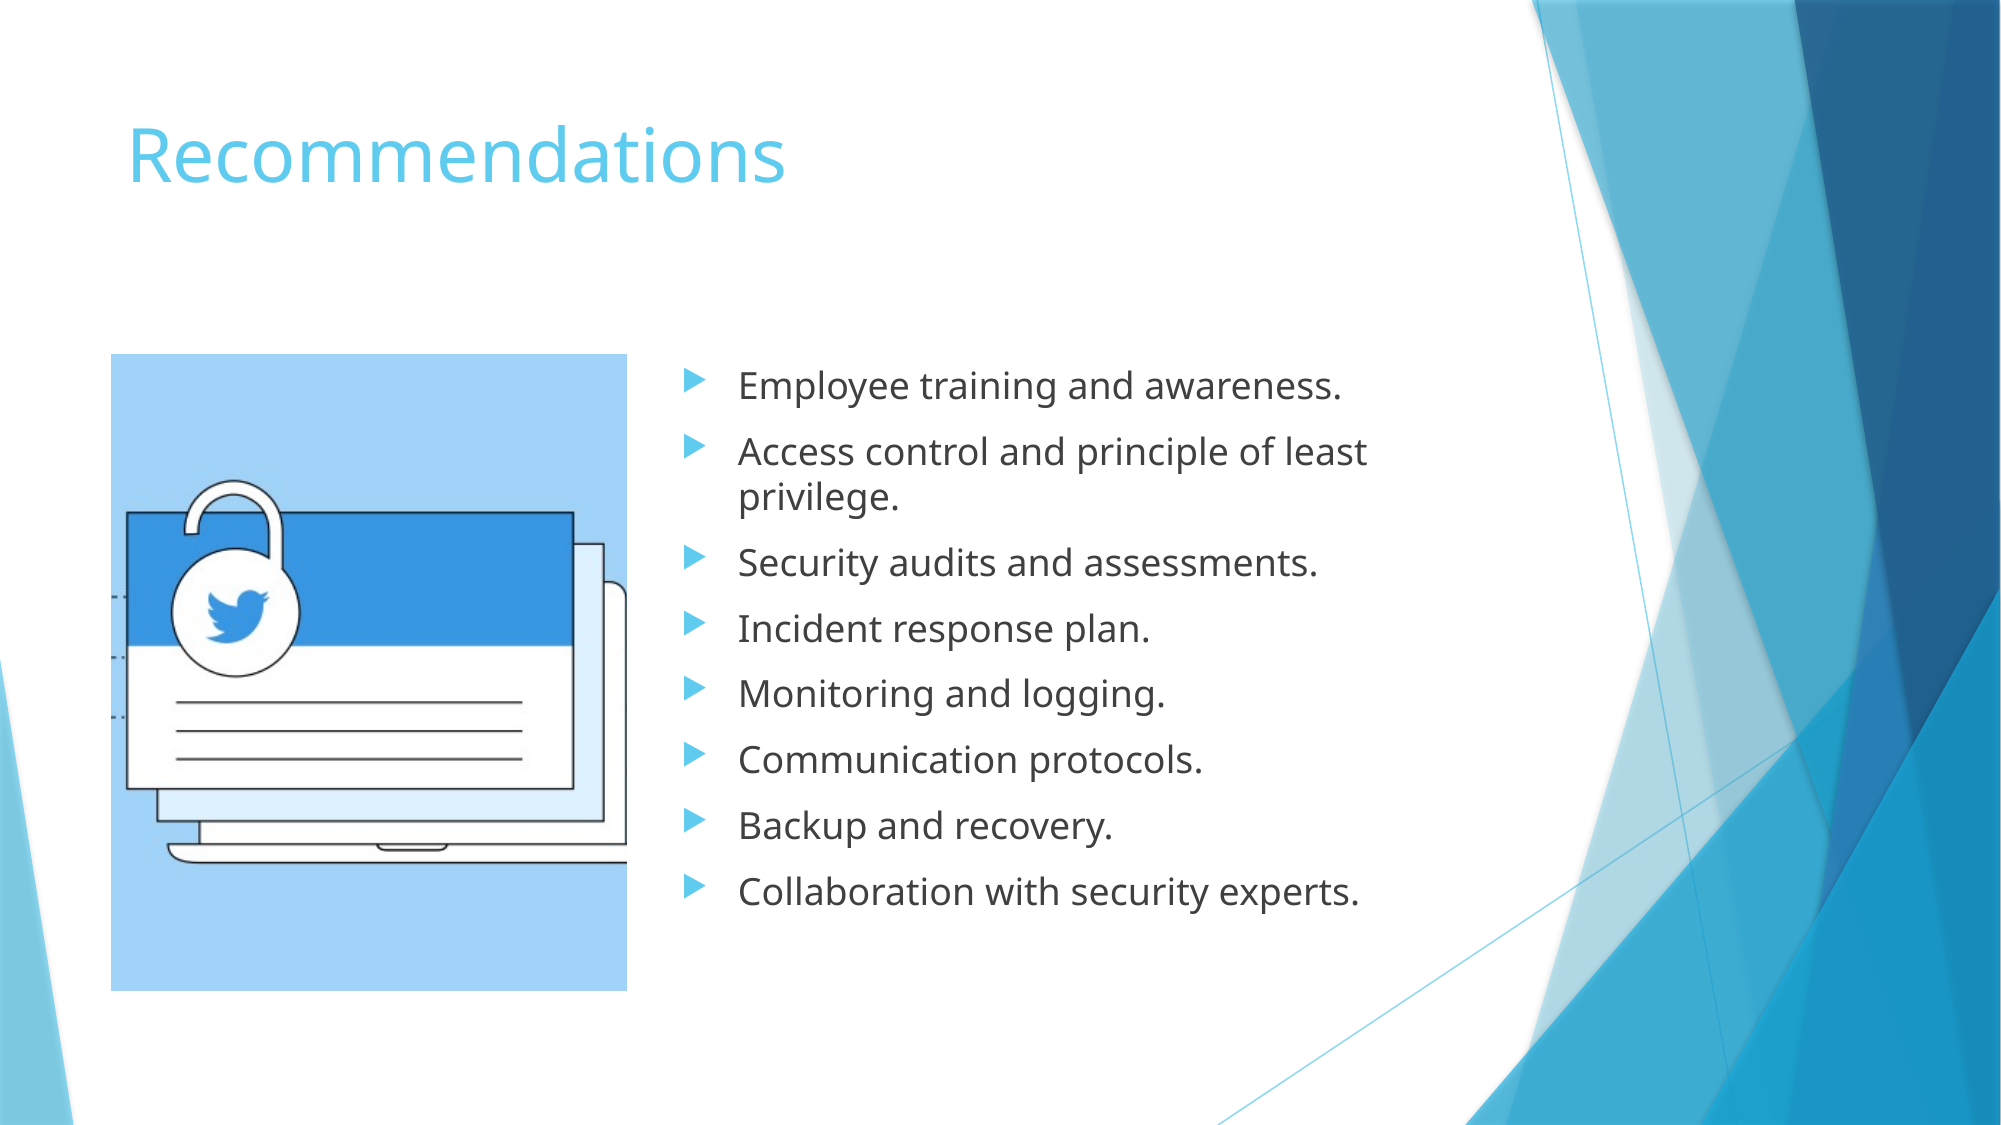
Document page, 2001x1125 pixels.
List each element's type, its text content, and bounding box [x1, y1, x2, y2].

title Recommendations [111, 99, 1522, 317]
list Employee training and awareness. Access control and principle of least privilege. Security audits and assessments. Incident response plan. Monitoring and logging. Communication protocols. Backup and recovery. Collaboration with security experts. [666, 354, 1521, 992]
picture [110, 353, 628, 992]
